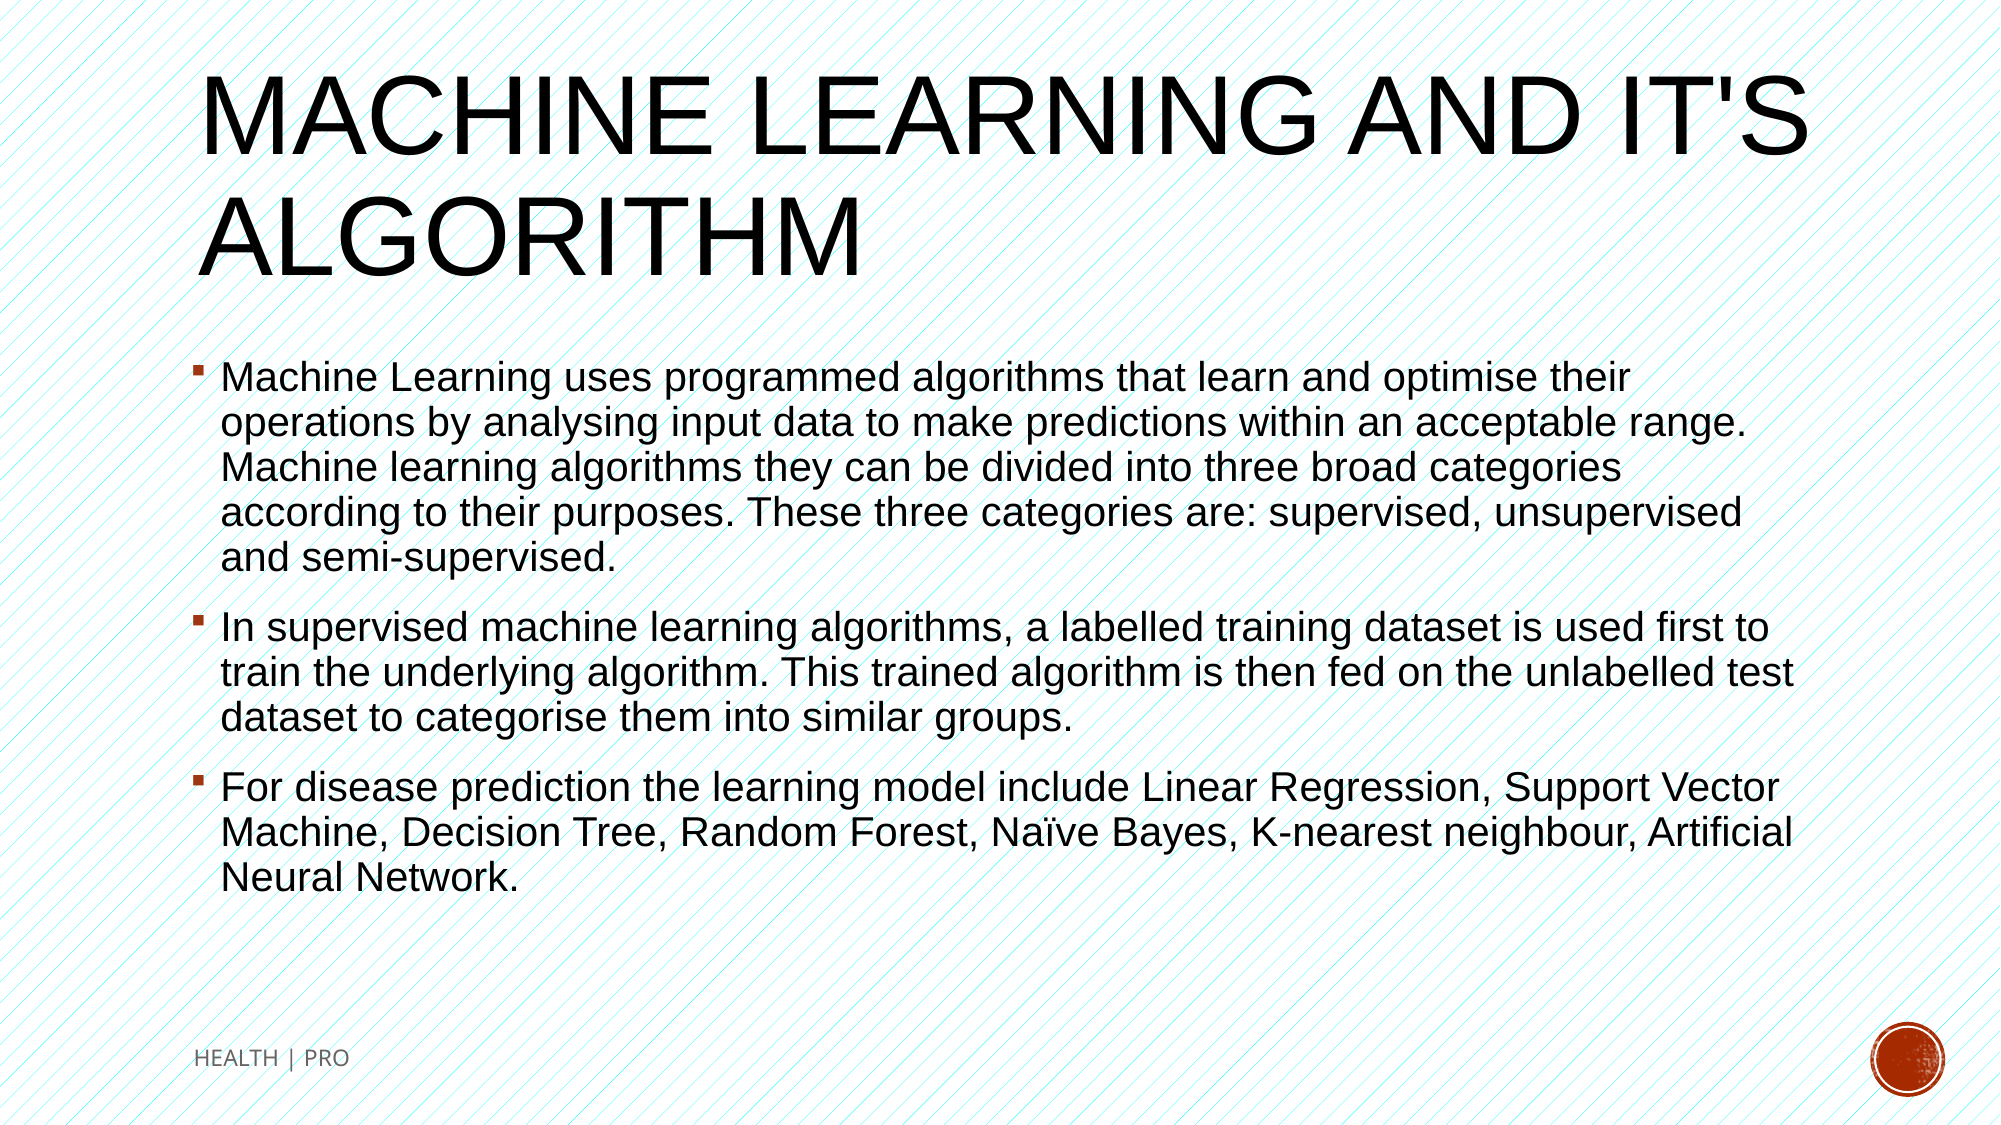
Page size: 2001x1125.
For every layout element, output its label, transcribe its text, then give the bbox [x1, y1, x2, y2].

title Machine Learning and it's Algorithm [183, 35, 1834, 322]
footer HEALTH | PRO [178, 1028, 1217, 1089]
list Machine Learning uses programmed algorithms that learn and optimise their operations by analysing input data to make predictions within an acceptable range. Machine learning algorithms they can be divided into three broad categories according to their purposes. These three categories are: supervised, unsupervised and semi-supervised. In supervised machine learning algorithms, a labelled training dataset is used first to train the underlying algorithm. This trained algorithm is then fed on the unlabelled test dataset to categorise them into similar groups. For disease prediction the learning model include Linear Regression, Support Vector Machine, Decision Tree, Random Forest, Naïve Bayes, K-nearest neighbour, Artificial Neural Network. [175, 348, 1826, 1013]
